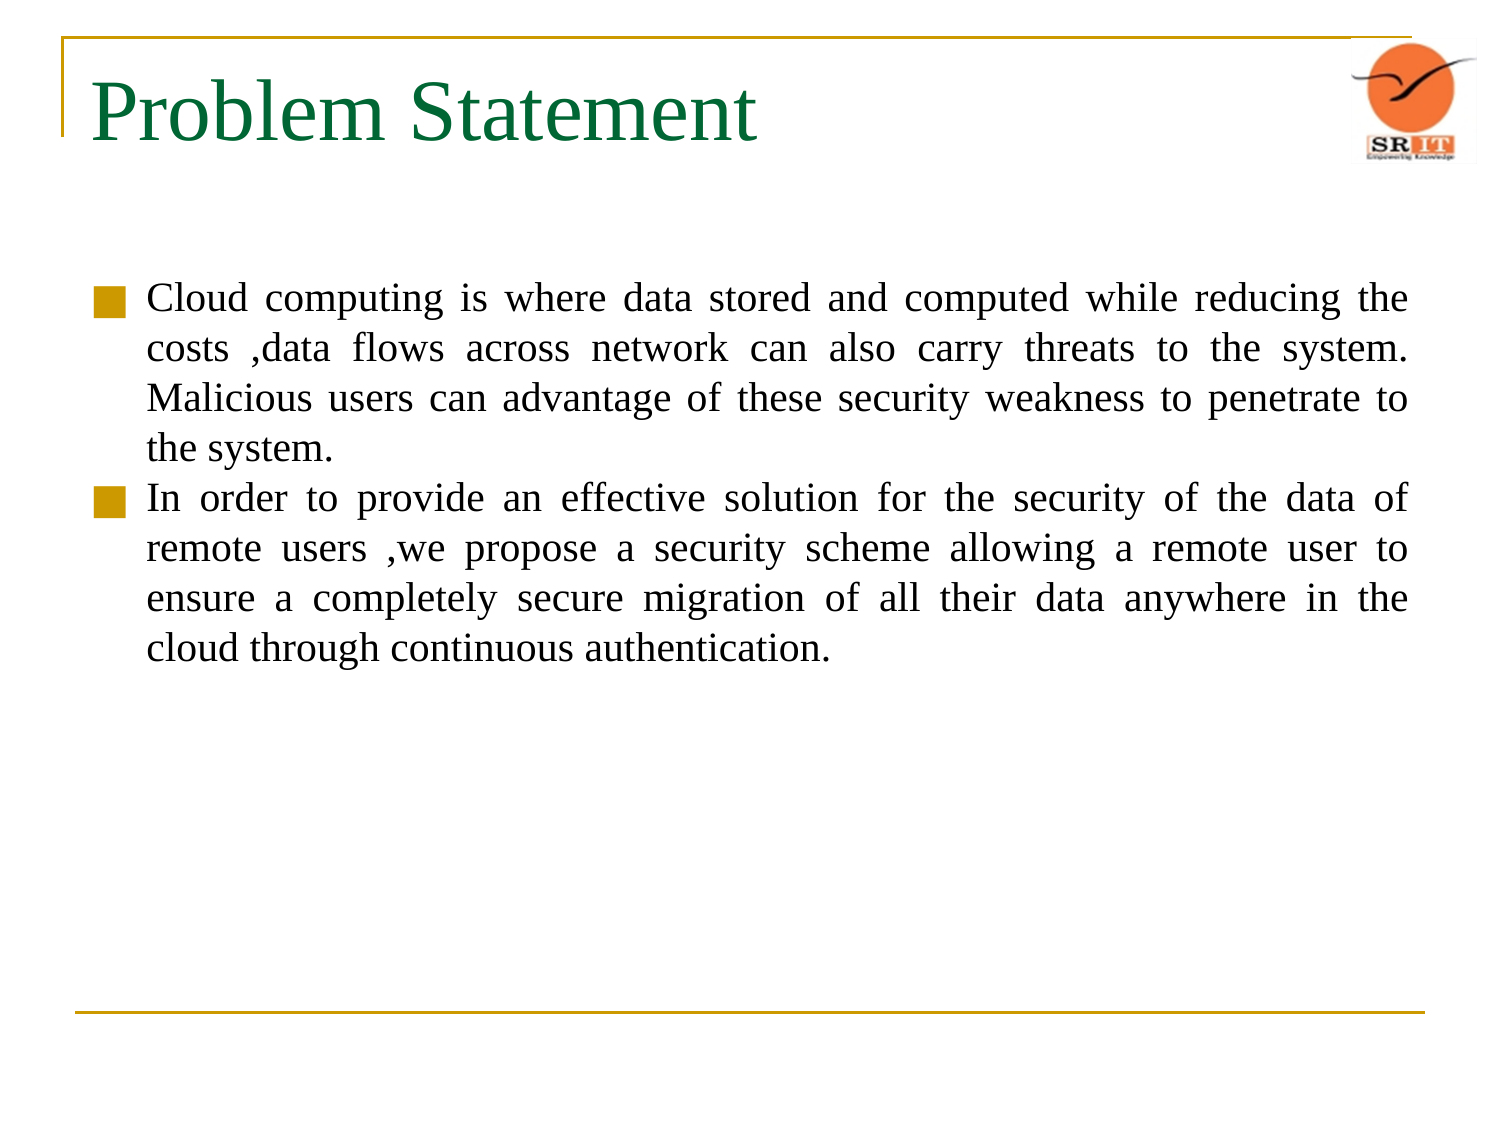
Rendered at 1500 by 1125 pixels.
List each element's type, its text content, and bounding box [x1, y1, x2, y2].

picture [1350, 37, 1478, 165]
title Problem Statement [75, 45, 1425, 233]
list Cloud computing is where data stored and computed while reducing the costs ,data flows across network can also carry threats to the system. Malicious users can advantage of these security weakness to penetrate to the system. In order to provide an effective solution for the security of the data of remote users ,we propose a security scheme allowing a remote user to ensure a completely secure migration of all their data anywhere in the cloud through continuous authentication. [75, 262, 1425, 1006]
